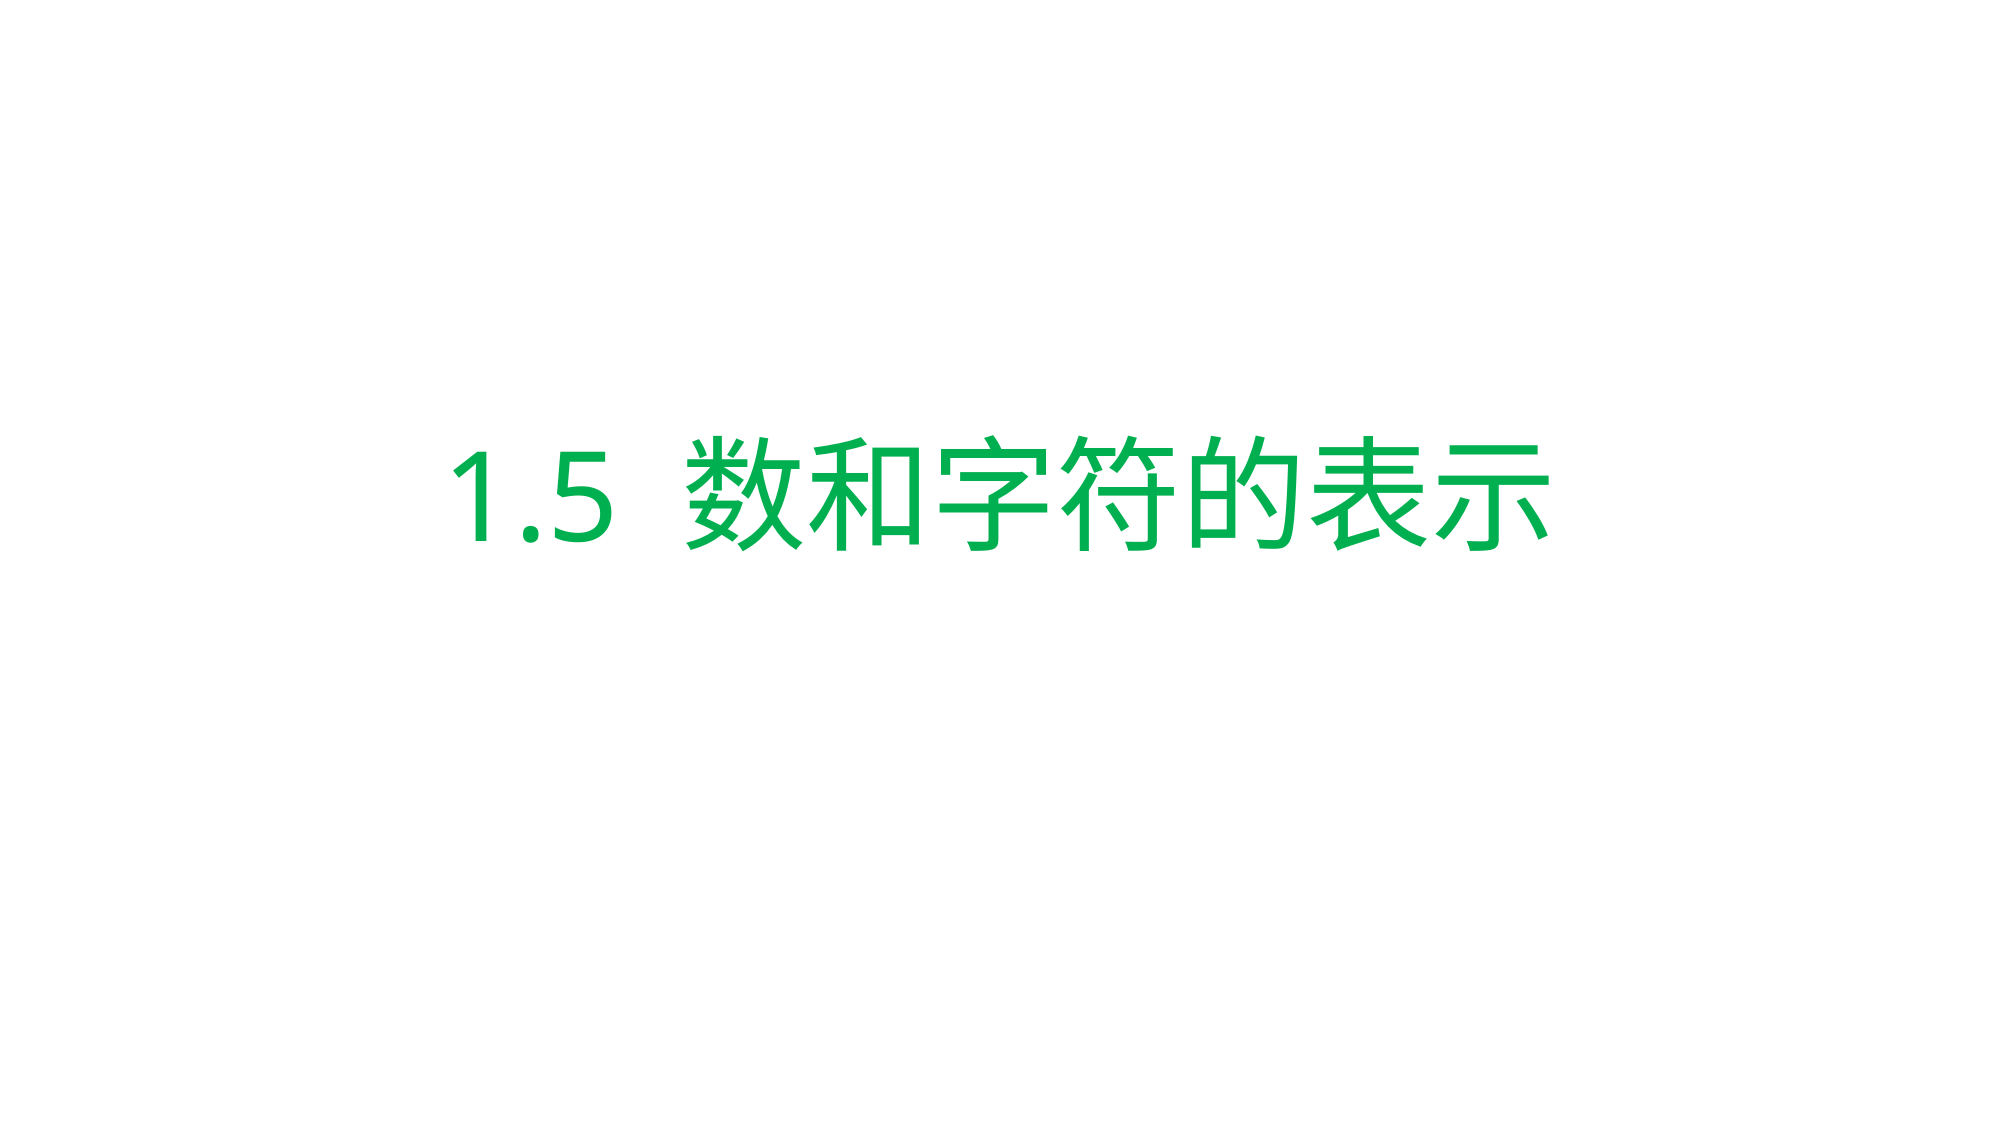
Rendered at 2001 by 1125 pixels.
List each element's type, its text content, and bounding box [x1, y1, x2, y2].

title 1.5 数和字符的表示 [249, 184, 1750, 576]
